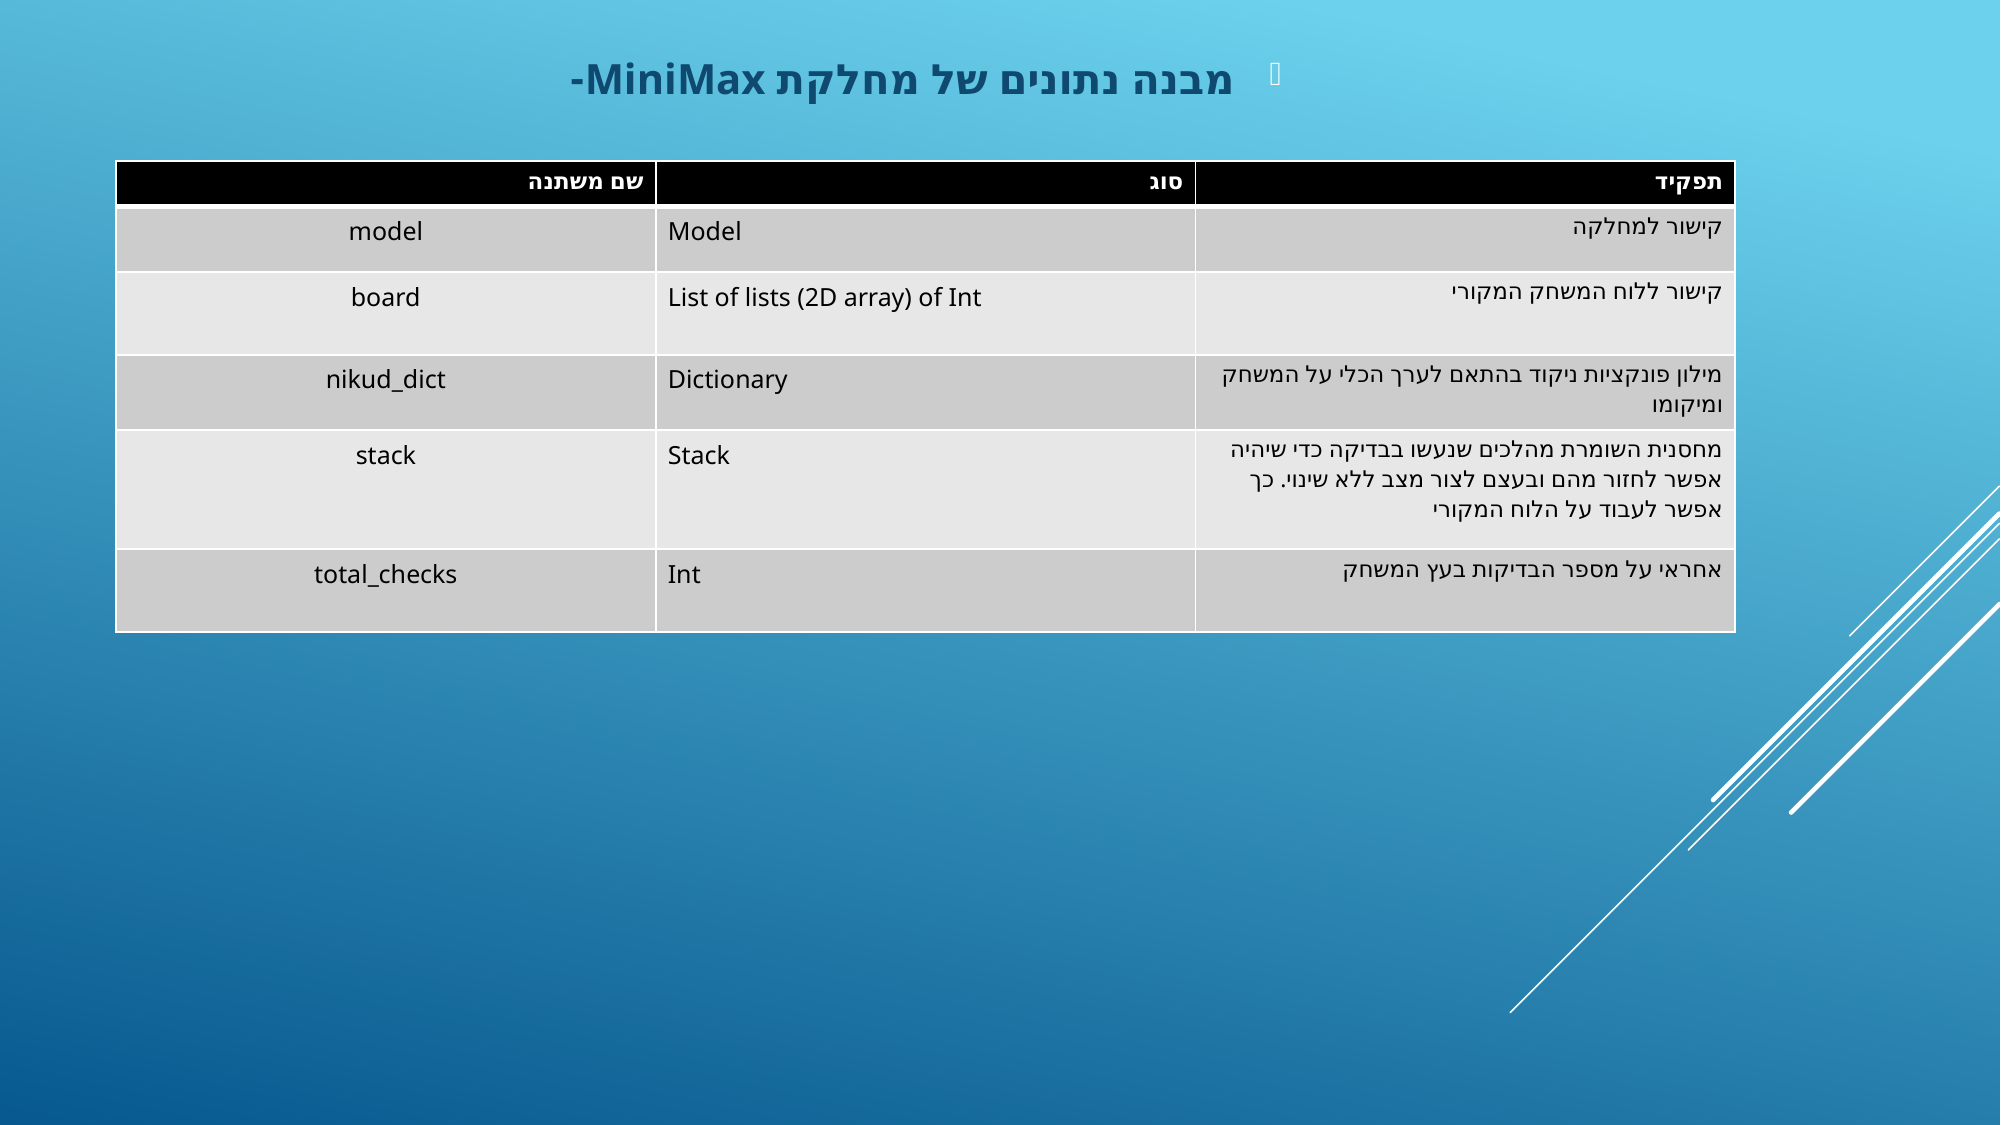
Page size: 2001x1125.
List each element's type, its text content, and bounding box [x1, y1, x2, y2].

table_cell Model [657, 209, 1195, 271]
table_cell total_checks [117, 550, 655, 631]
table_cell model [117, 209, 655, 271]
table_cell אחראי על מספר הבדיקות בעץ המשחק [1196, 550, 1734, 631]
table_cell מחסנית השומרת מהלכים שנעשו בבדיקה כדי שיהיה אפשר לחזור מהם ובעצם לצור מצב ללא שינוי. כך אפשר לעבוד על הלוח המקורי [1196, 431, 1734, 548]
table_cell Stack [657, 431, 1195, 548]
table_cell קישור למחלקה [1196, 209, 1734, 271]
table_cell מילון פונקציות ניקוד בהתאם לערך הכלי על המשחק ומיקומו [1196, 356, 1734, 429]
table_cell stack [117, 431, 655, 548]
table_cell Int [657, 550, 1195, 631]
table_cell board [117, 273, 655, 354]
table_cell קישור ללוח המשחק המקורי [1196, 273, 1734, 354]
table_header שם משתנה [117, 162, 655, 204]
table_header סוג [657, 162, 1195, 204]
table_cell nikud_dict [117, 356, 655, 429]
list מבנה נתונים של מחלקת MiniMax- [225, 0, 1626, 156]
table_header תפקיד [1196, 162, 1734, 204]
table_cell List of lists (2D array) of Int [657, 273, 1195, 354]
table_cell Dictionary [657, 356, 1195, 429]
